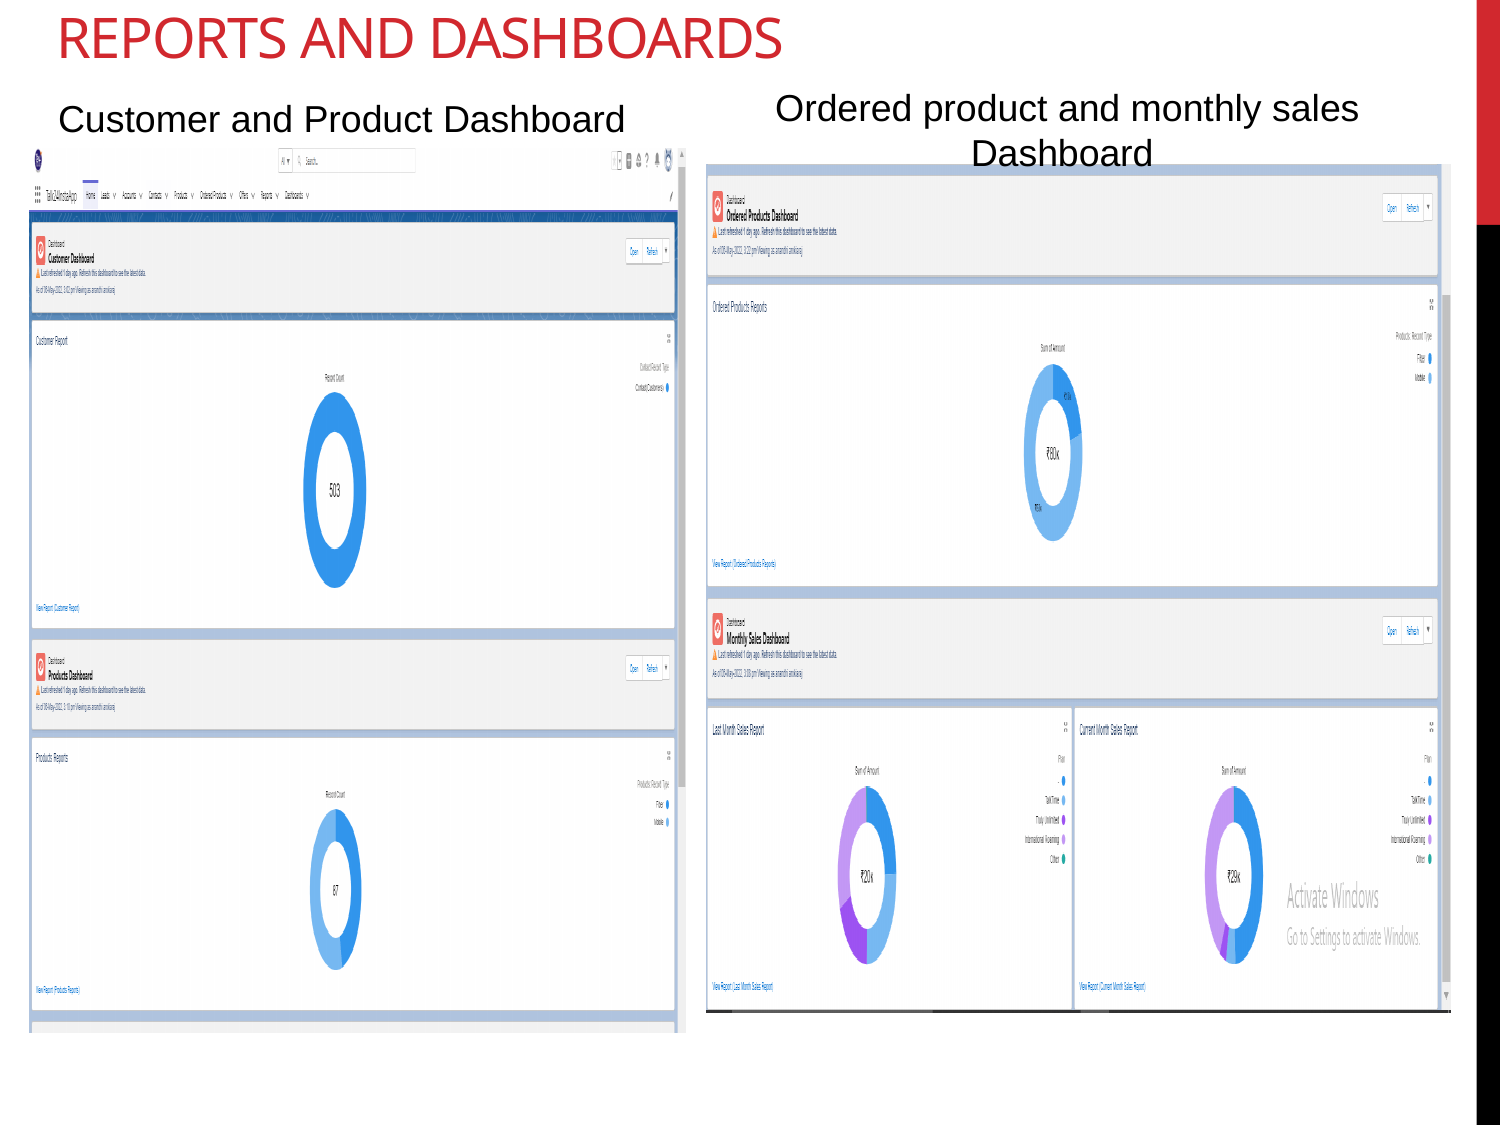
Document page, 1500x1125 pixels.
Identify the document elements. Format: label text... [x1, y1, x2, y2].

title Reports and Dashboards [41, 0, 1270, 77]
picture [706, 163, 1451, 1013]
text_box Customer and Product Dashboard [13, 87, 671, 148]
text_box Ordered product and monthly sales Dashboard [706, 76, 1429, 161]
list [28, 147, 687, 1033]
